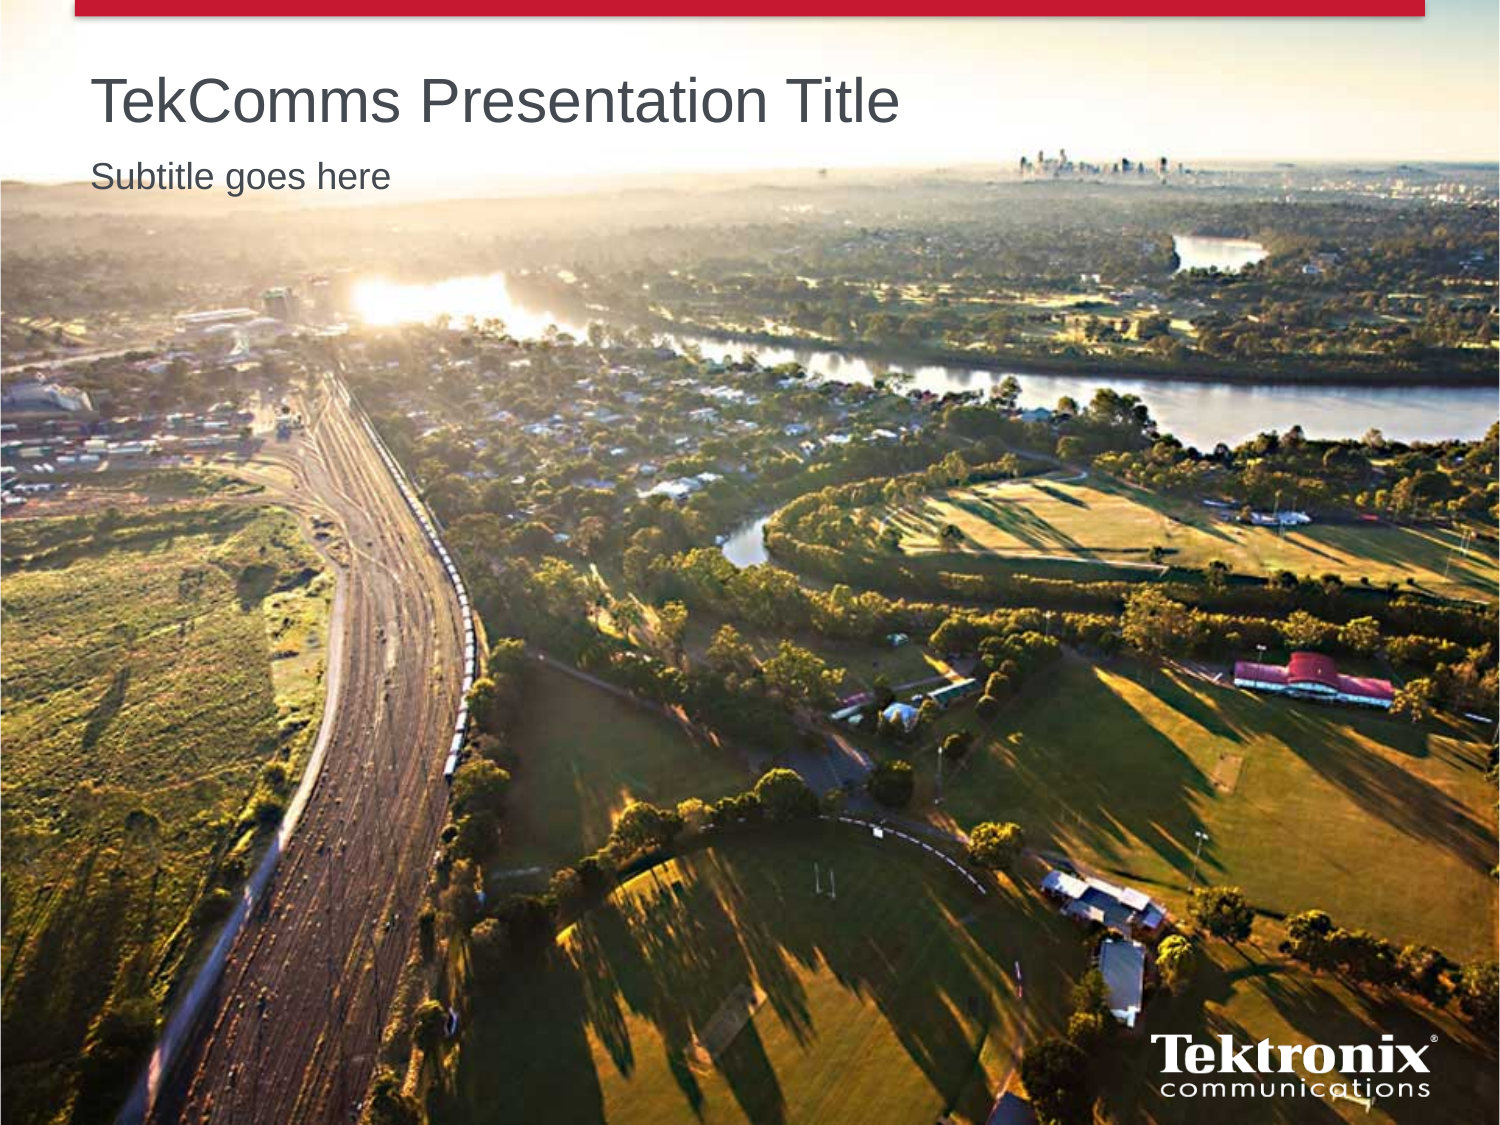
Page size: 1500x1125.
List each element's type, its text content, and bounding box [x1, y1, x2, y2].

list Subtitle goes here [75, 144, 934, 215]
title TekComms Presentation Title [75, 41, 1425, 143]
picture [0, 0, 1500, 1125]
